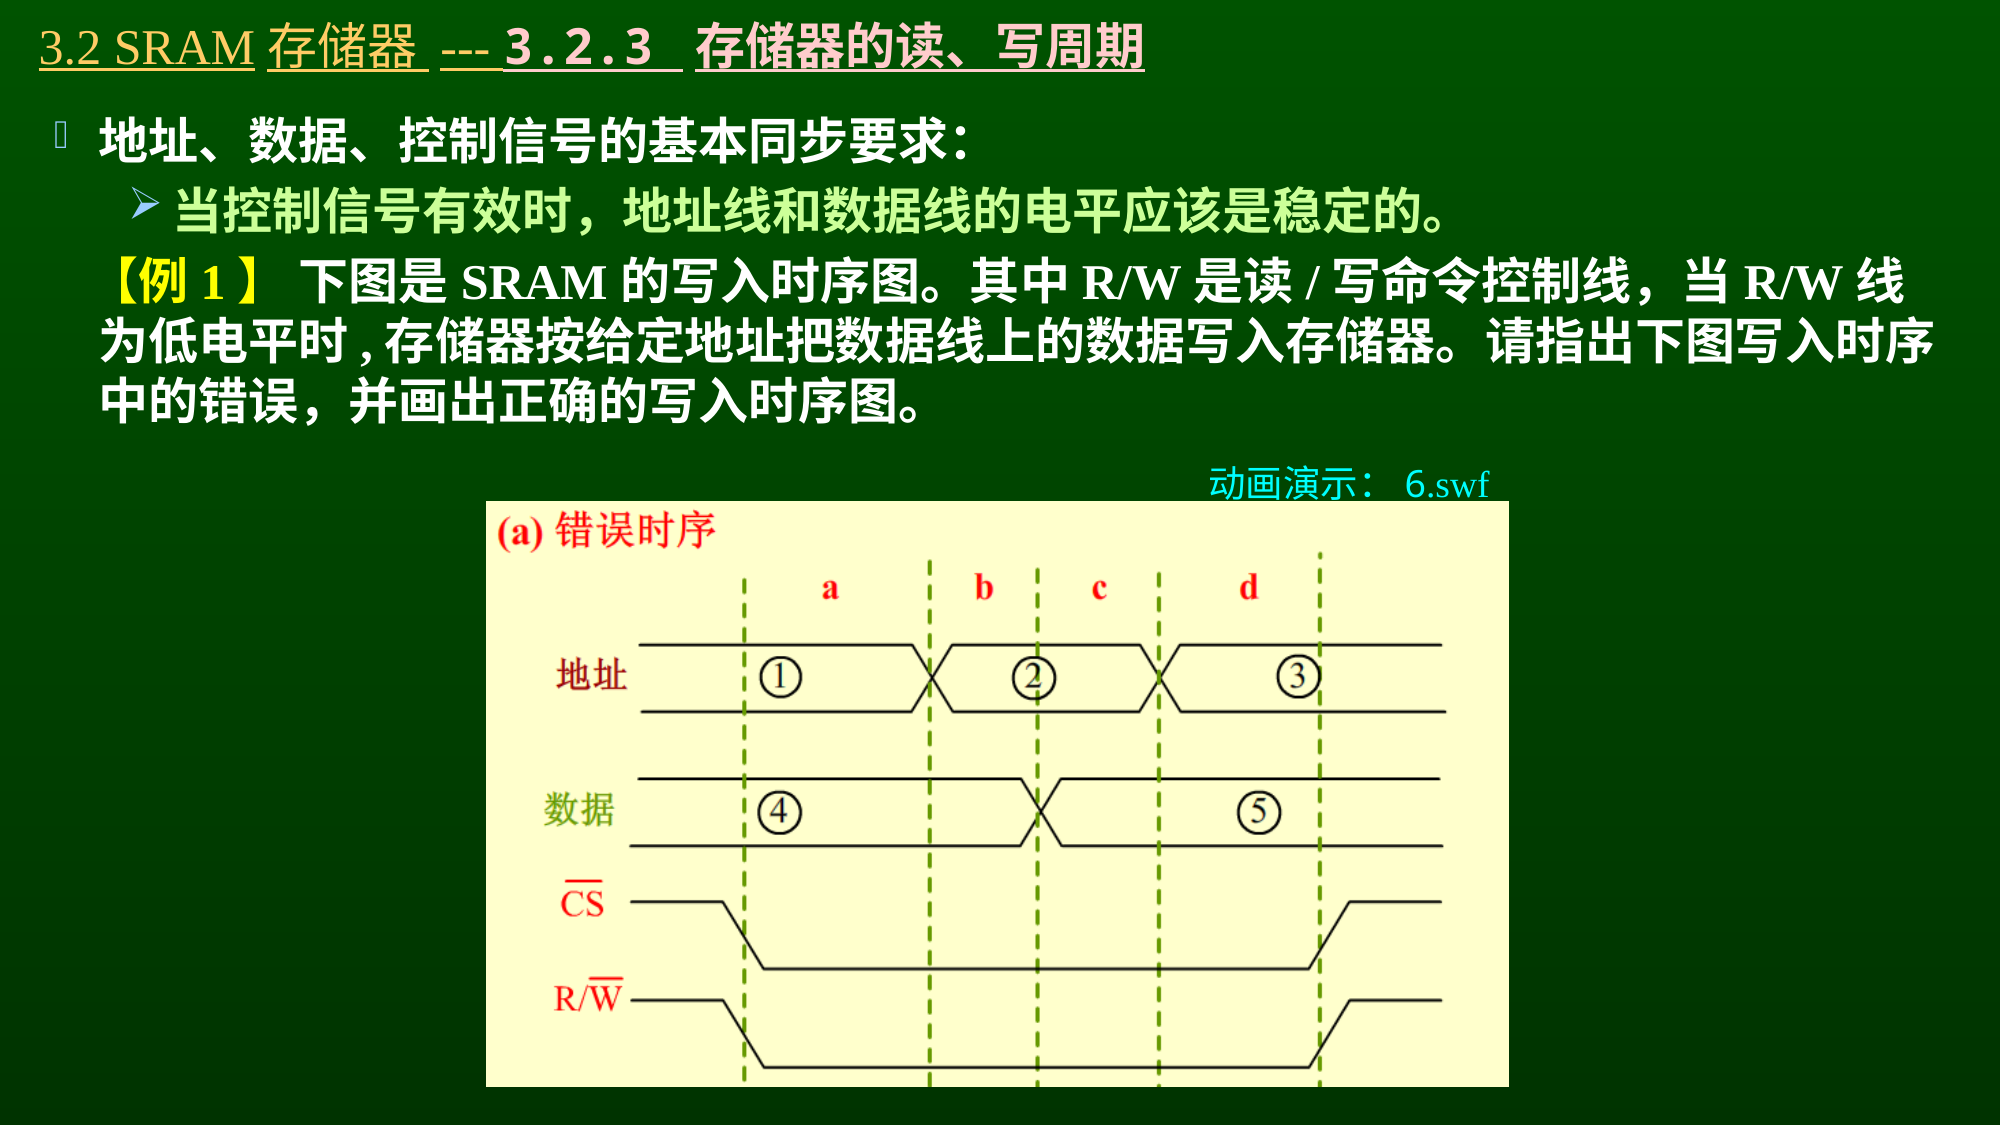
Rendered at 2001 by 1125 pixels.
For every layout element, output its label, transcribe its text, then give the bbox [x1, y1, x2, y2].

title 3.2 SRAM存储器 --- 3.2.3 存储器的读、写周期 [23, 6, 1961, 83]
picture [486, 501, 1509, 1088]
list 地址、数据、控制信号的基本同步要求： 当控制信号有效时，地址线和数据线的电平应该是稳定的。 【例1】 下图是SRAM的写入时序图。其中R/W是读/写命令控制线，当R/W线为低电平时,存储器按给定地址把数据线上的数据写入存储器。请指出下图写入时序中的错误，并画出正确的写入时序图。 [39, 101, 1961, 1094]
text_box 动画演示：6.swf [1193, 452, 1544, 513]
